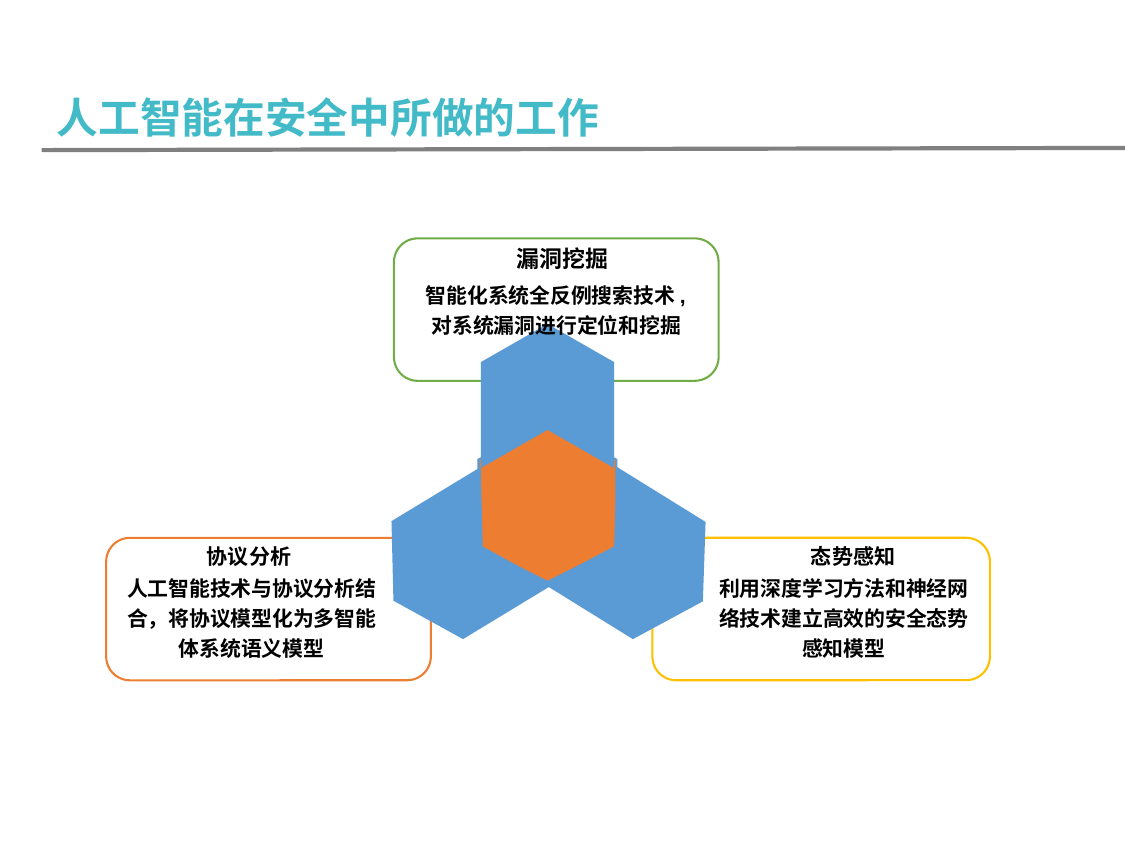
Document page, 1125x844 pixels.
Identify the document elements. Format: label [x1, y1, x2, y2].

text_box [411, 231, 702, 344]
text_box [106, 238, 990, 681]
text_box [698, 531, 990, 668]
text_box [106, 531, 397, 668]
text_box [41, 84, 1125, 151]
